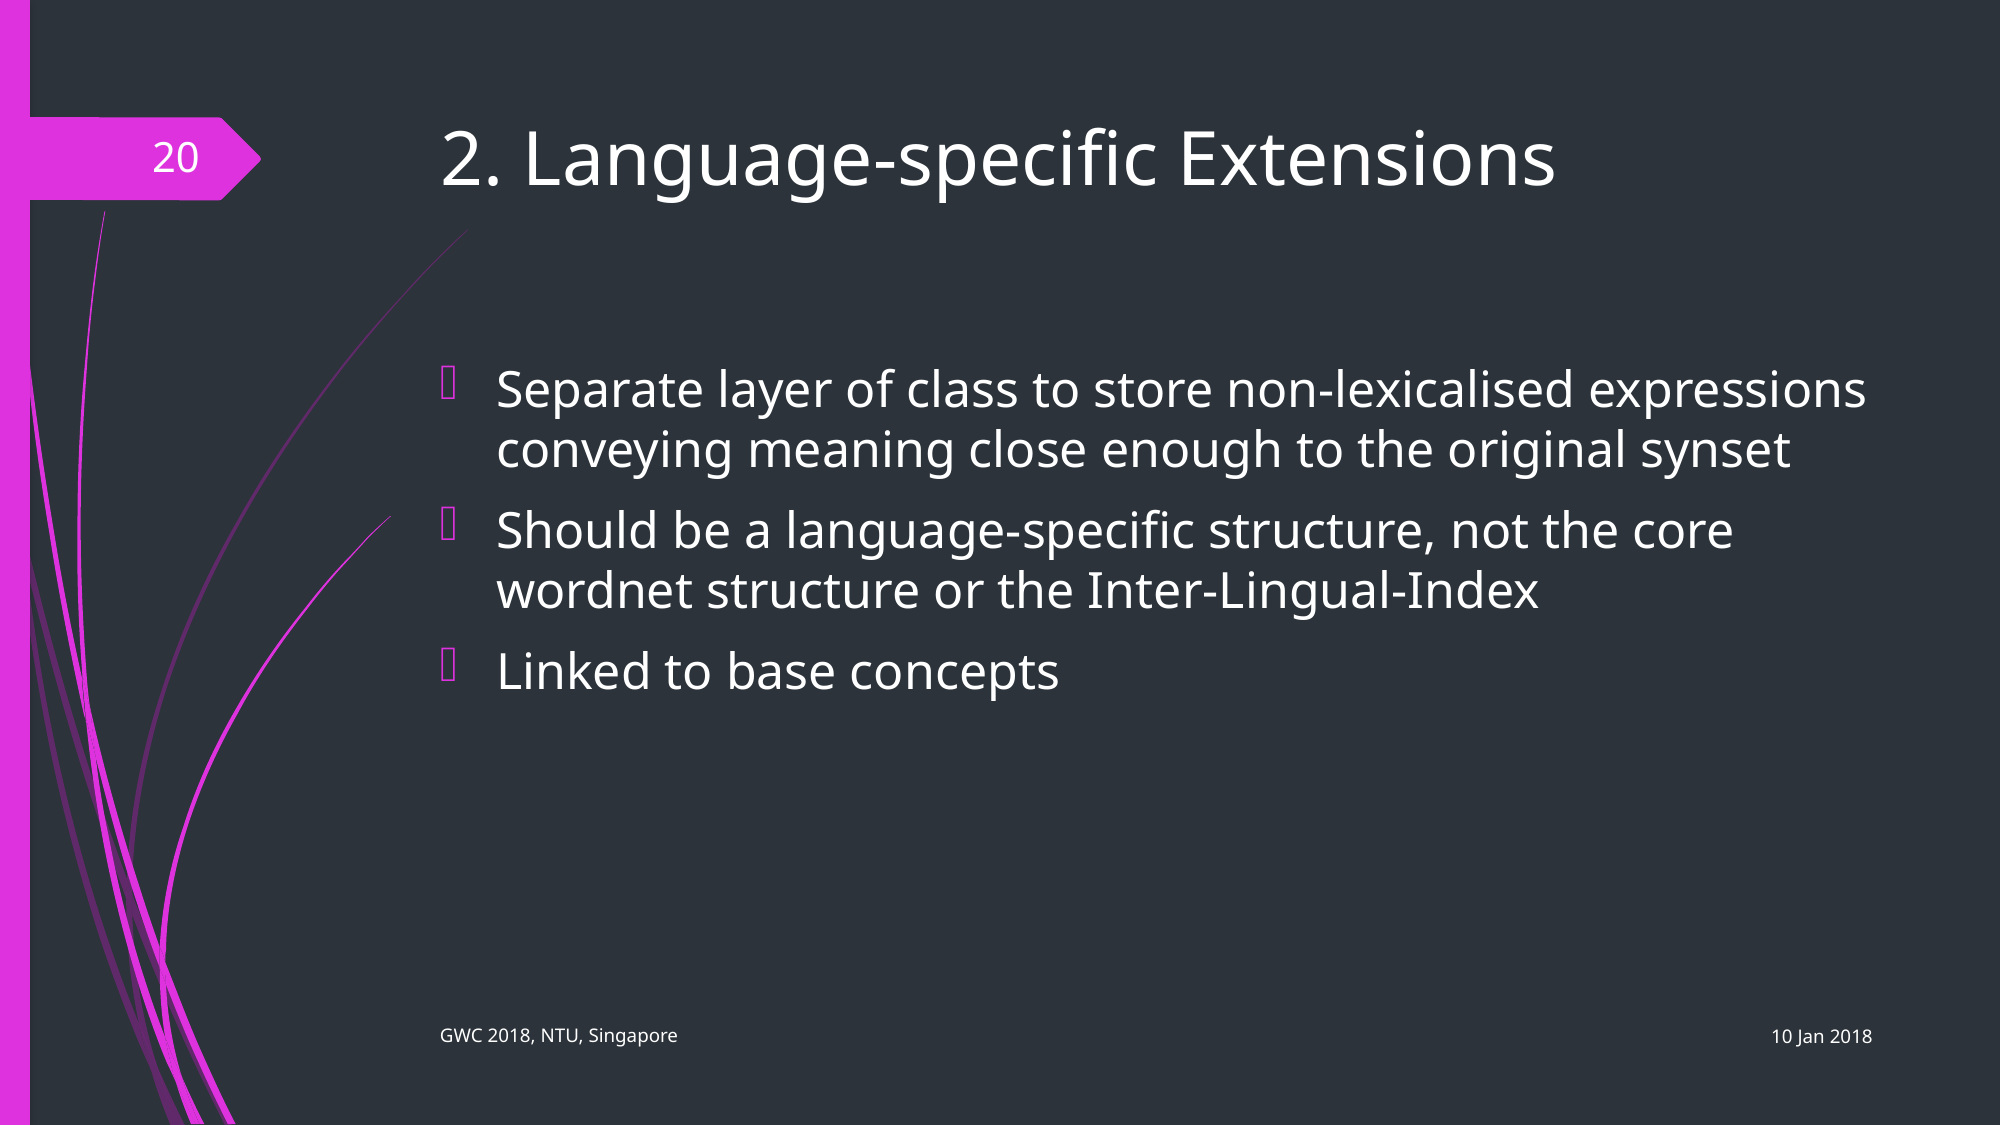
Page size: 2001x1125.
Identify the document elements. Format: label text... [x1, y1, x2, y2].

list Separate layer of class to store non-lexicalised expressions conveying meaning close enough to the original synset Should be a language-specific structure, not the core wordnet structure or the Inter-Lingual-Index Linked to base concepts [424, 350, 1888, 970]
title 2. Language-specific Extensions [425, 102, 1888, 313]
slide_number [1699, 1005, 1888, 1067]
footer GWC 2018, NTU, Singapore [424, 1006, 1675, 1067]
slide_number 20 [87, 129, 216, 190]
